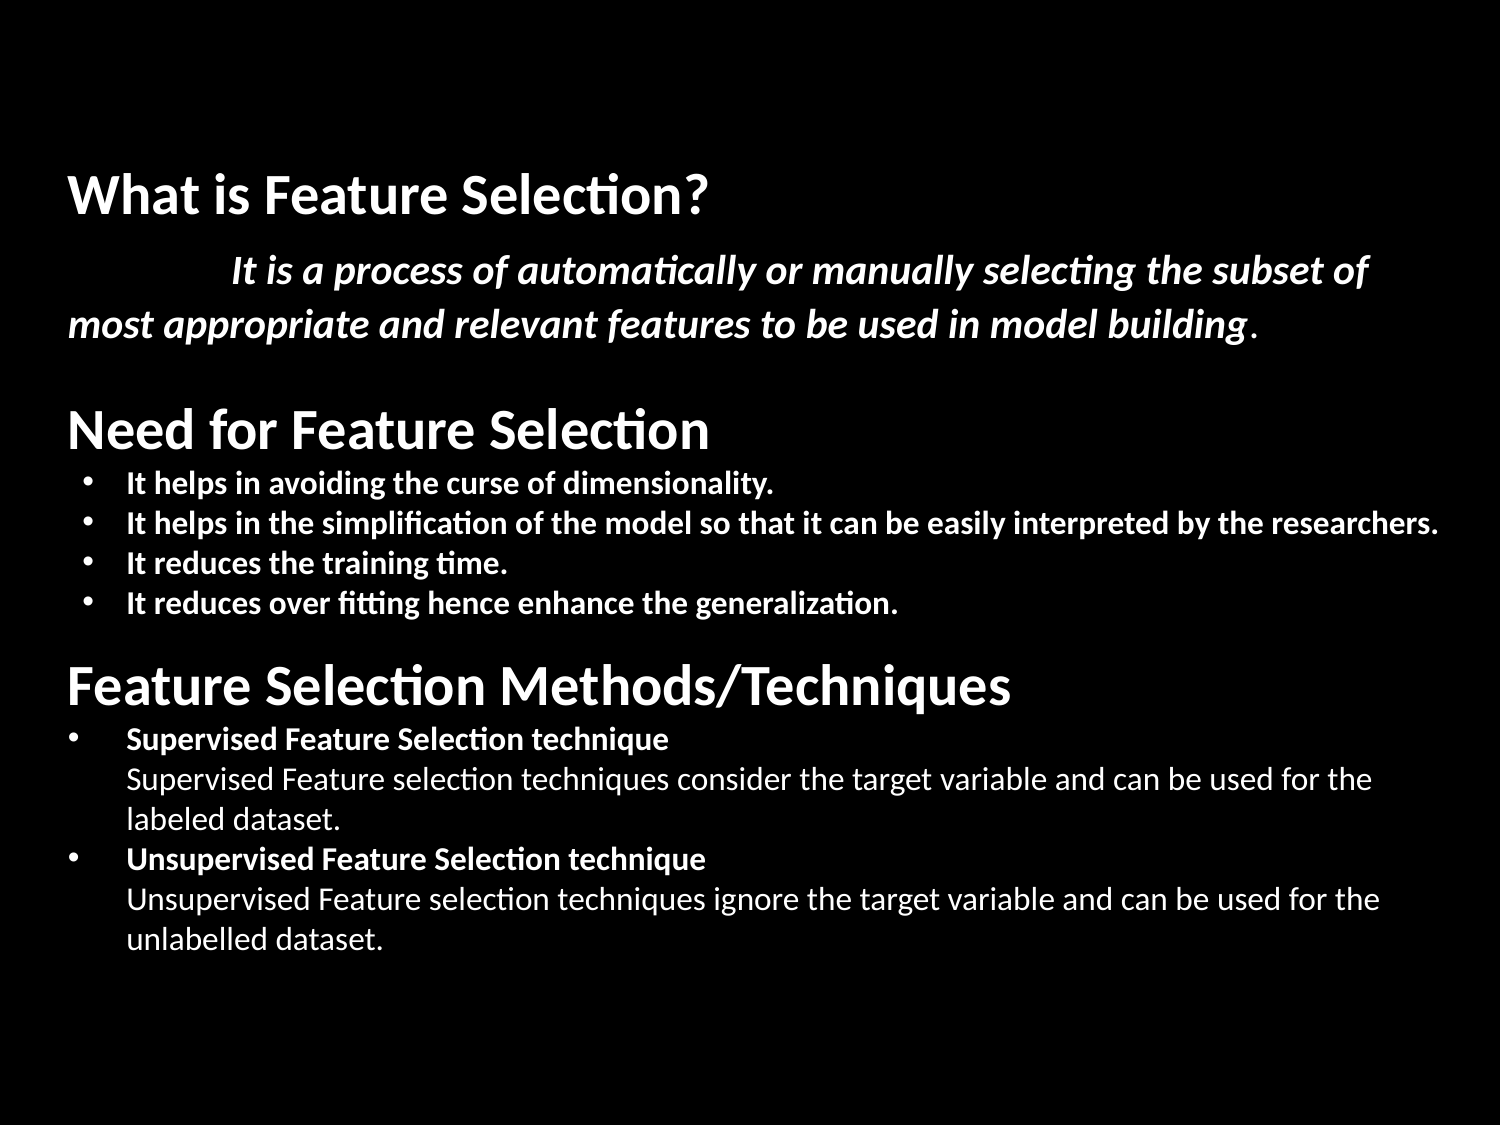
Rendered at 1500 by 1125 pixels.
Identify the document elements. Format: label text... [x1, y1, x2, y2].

text_box What is Feature Selection? It is a process of automatically or manually selecting the subset of most appropriate and relevant features to be used in model building. Need for Feature Selection It helps in avoiding the curse of dimensionality. It helps in the simplification of the model so that it can be easily interpreted by the researchers. It reduces the training time. It reduces over fitting hence enhance the generalization. Feature Selection Methods/Techniques Supervised Feature Selection technique Supervised Feature selection techniques consider the target variable and can be used for the labeled dataset. Unsupervised Feature Selection technique Unsupervised Feature selection techniques ignore the target variable and can be used for the unlabelled dataset. [53, 148, 1471, 995]
